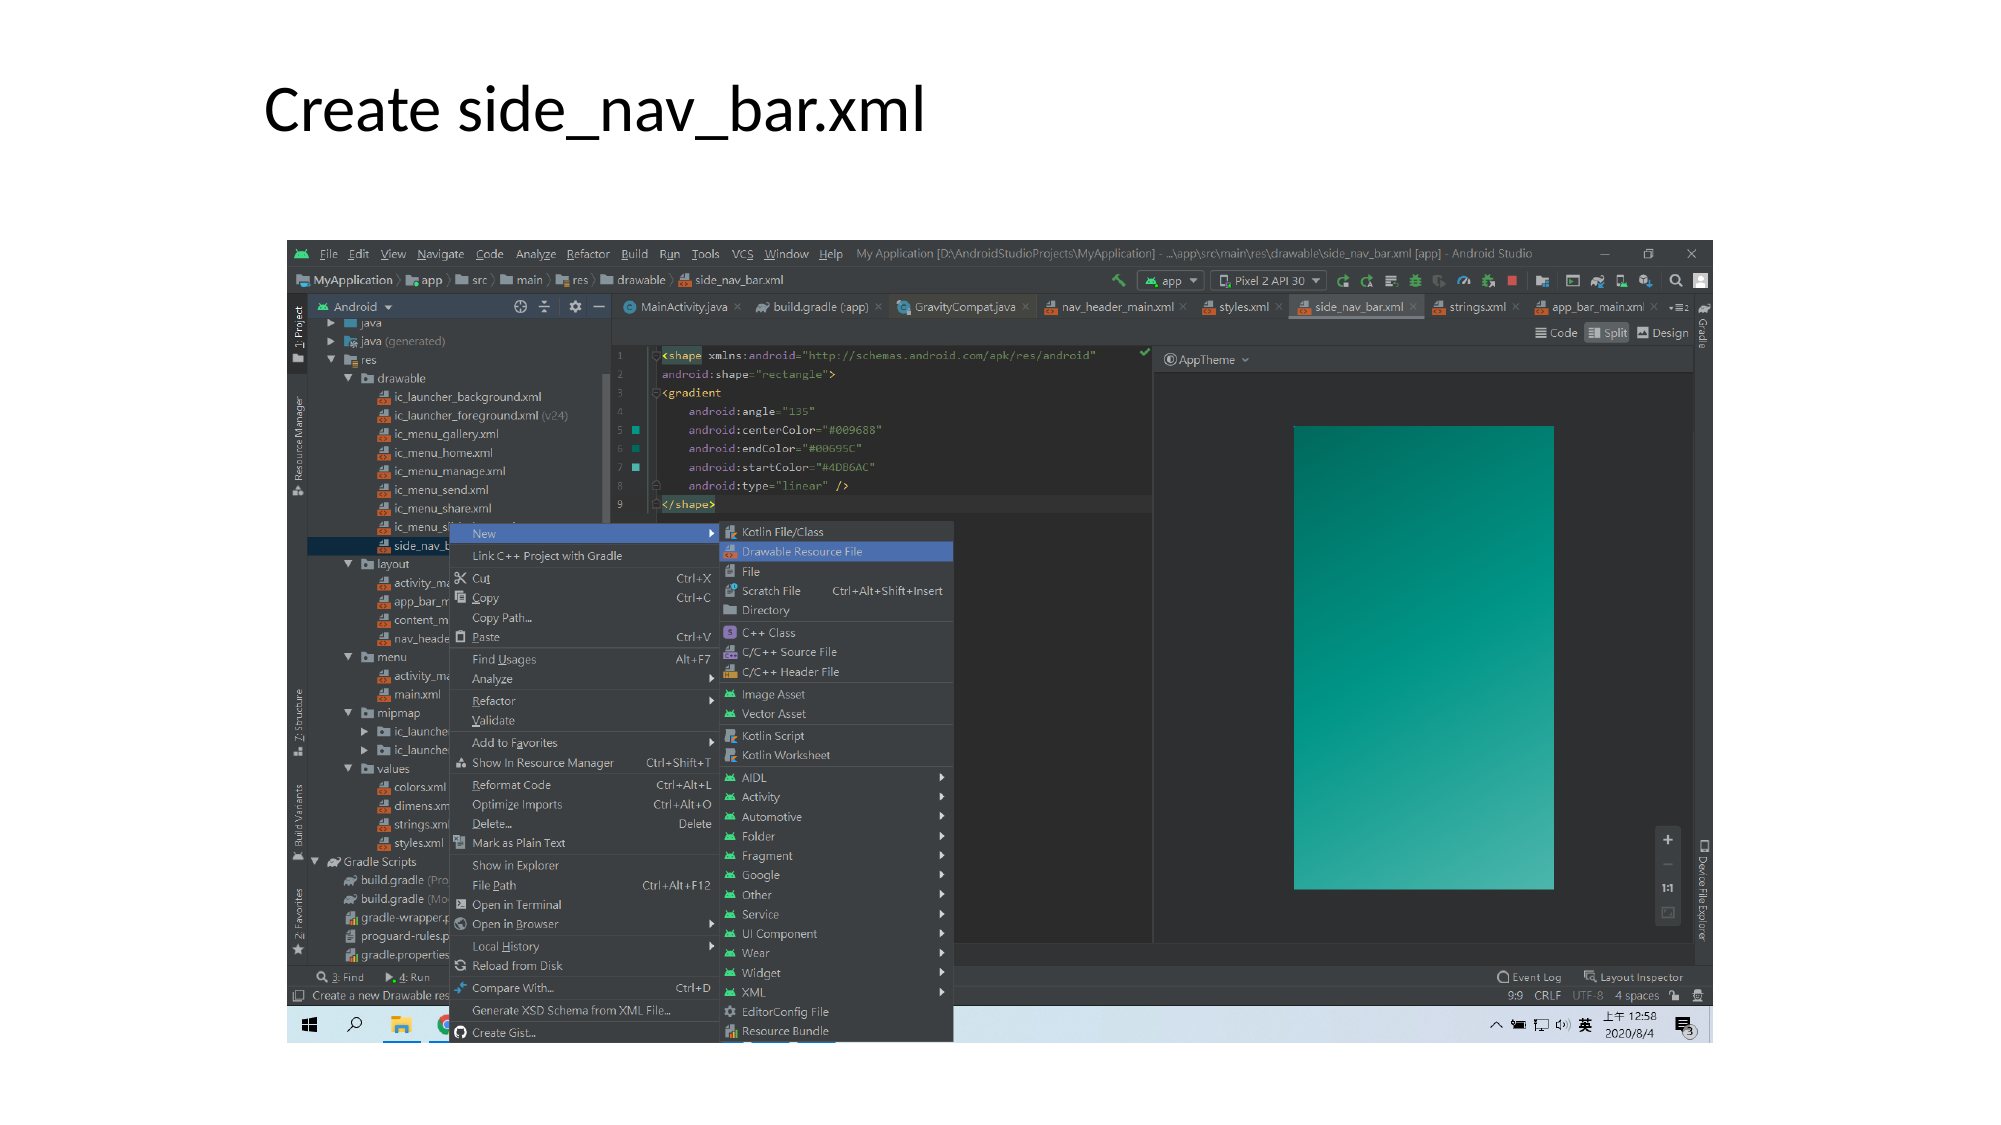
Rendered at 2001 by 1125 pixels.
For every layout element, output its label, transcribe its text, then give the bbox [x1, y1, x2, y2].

picture [287, 240, 1713, 1043]
text_box Create side_nav_bar.xml [262, 62, 1225, 145]
